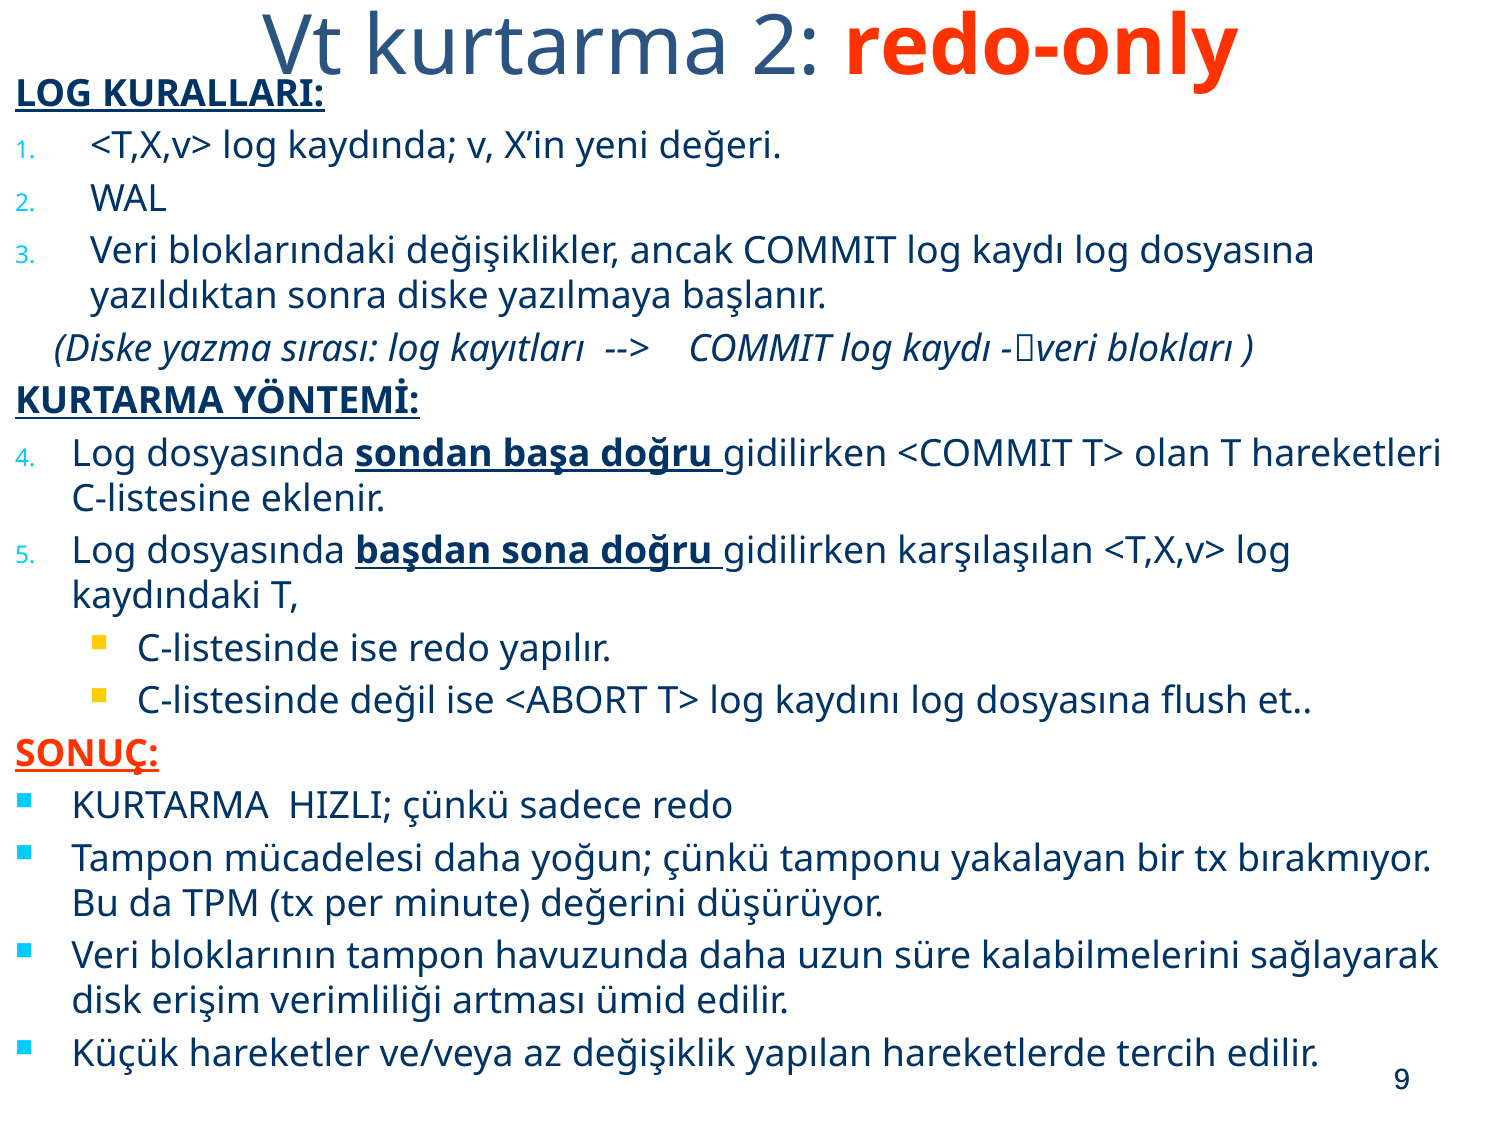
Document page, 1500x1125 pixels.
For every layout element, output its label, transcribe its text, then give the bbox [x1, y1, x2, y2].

title Vt kurtarma 2: redo-only [75, 0, 1426, 88]
list LOG KURALLARI: <T,X,v> log kaydında; v, X’in yeni değeri. WAL Veri bloklarındaki değişiklikler, ancak COMMIT log kaydı log dosyasına yazıldıktan sonra diske yazılmaya başlanır. (Diske yazma sırası: log kayıtları --> COMMIT log kaydı -veri blokları ) KURTARMA YÖNTEMİ: Log dosyasında sondan başa doğru gidilirken <COMMIT T> olan T hareketleri C-listesine eklenir. Log dosyasında başdan sona doğru gidilirken karşılaşılan <T,X,v> log kaydındaki T, C-listesinde ise redo yapılır. C-listesinde değil ise <ABORT T> log kaydını log dosyasına flush et.. SONUÇ: KURTARMA HIZLI; çünkü sadece redo Tampon mücadelesi daha yoğun; çünkü tamponu yakalayan bir tx bırakmıyor. Bu da TPM (tx per minute) değerini düşürüyor. Veri bloklarının tampon havuzunda daha uzun süre kalabilmelerini sağlayarak disk erişim verimliliği artması ümid edilir. Küçük hareketler ve/veya az değişiklik yapılan hareketlerde tercih edilir. [0, 60, 1475, 1124]
text_box 9 [1074, 1024, 1425, 1103]
